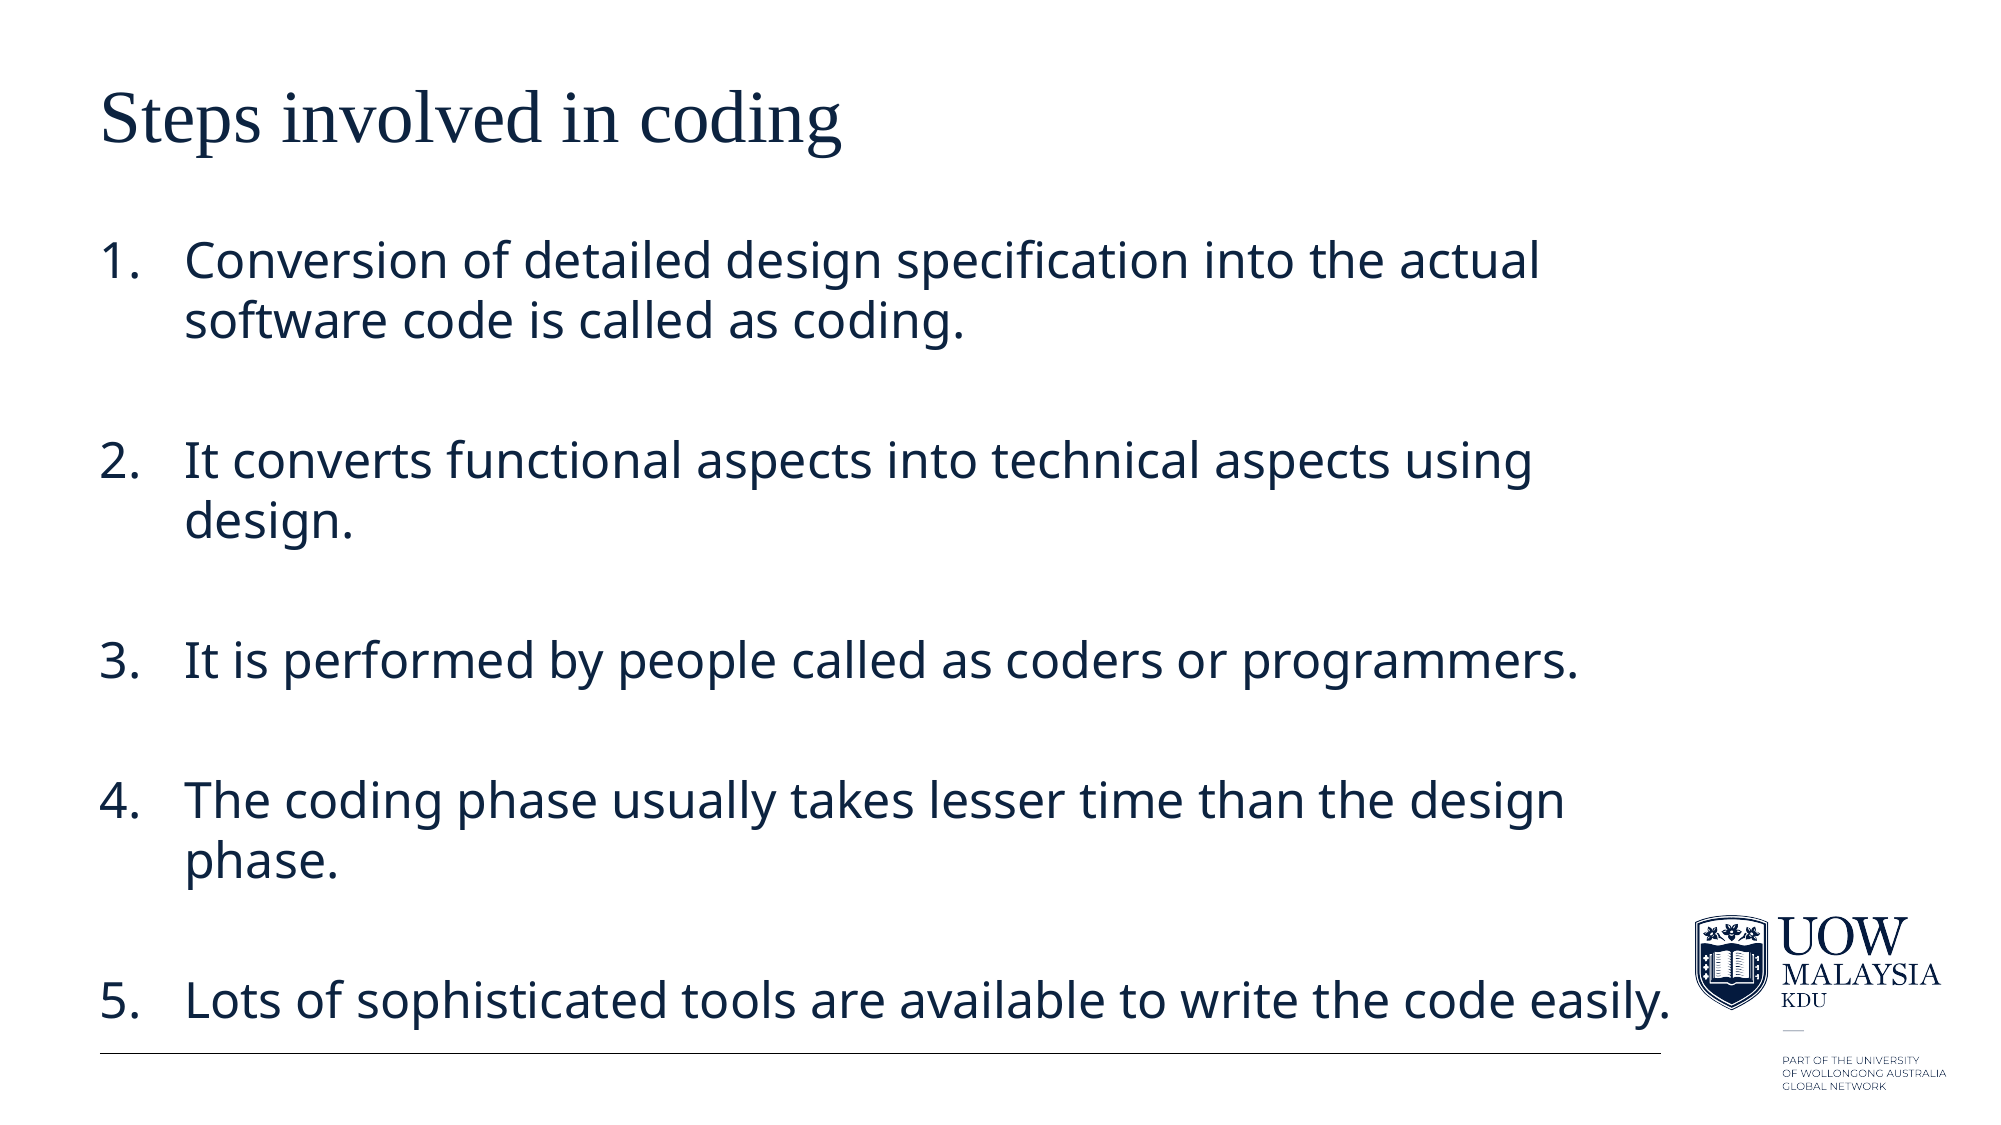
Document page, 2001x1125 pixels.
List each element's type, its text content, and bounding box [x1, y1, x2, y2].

list Conversion of detailed design specification into the actual software code is called as coding. It converts functional aspects into technical aspects using design. It is performed by people called as coders or programmers. The coding phase usually takes lesser time than the design phase. Lots of sophisticated tools are available to write the code easily. [99, 228, 1693, 988]
title Steps involved in coding [99, 67, 1661, 207]
picture [1695, 915, 1947, 1091]
